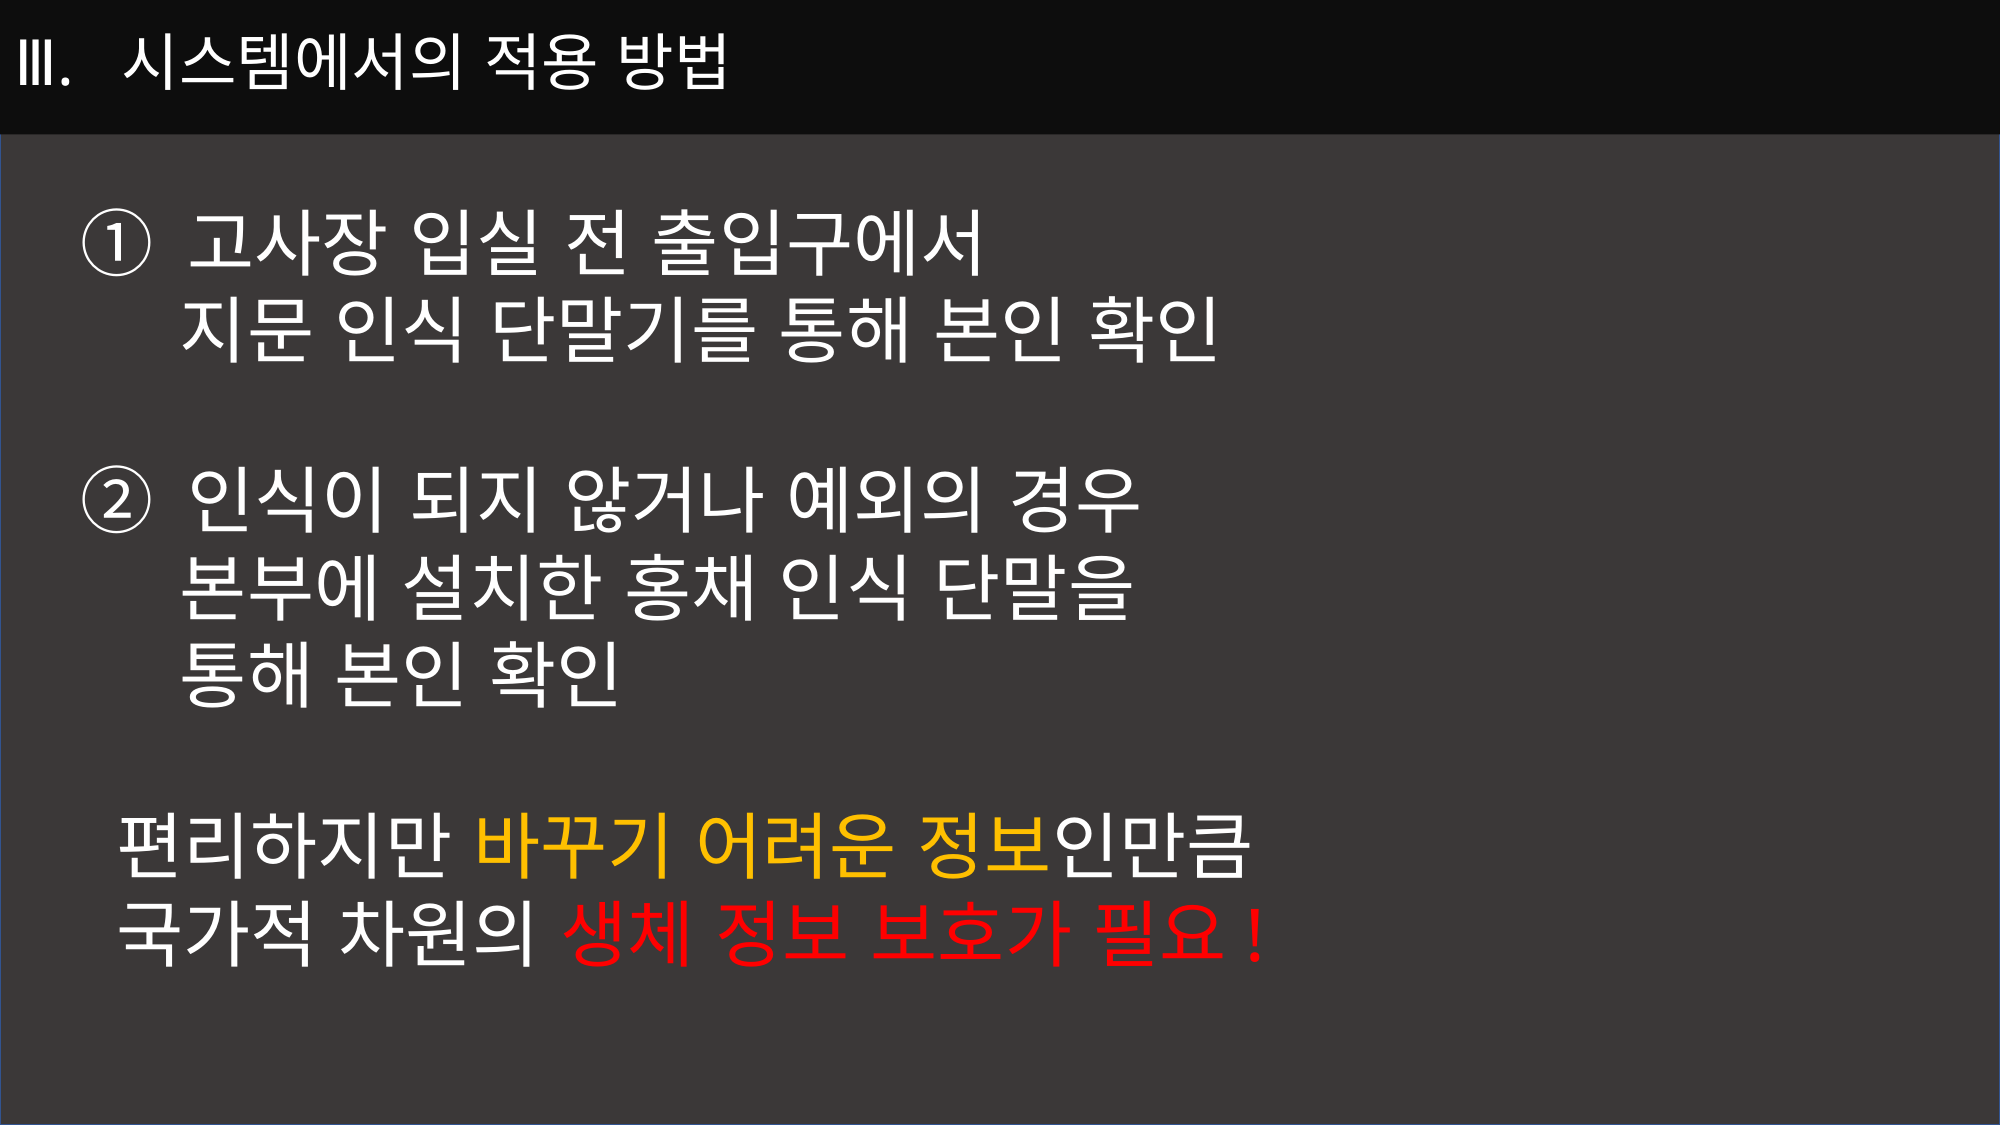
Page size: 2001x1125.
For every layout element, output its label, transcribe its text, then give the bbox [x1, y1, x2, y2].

text_box Ⅲ. 시스템에서의 적용 방법 [0, 15, 1010, 106]
text_box ① 고사장 입실 전 출입구에서 지문 인식 단말기를 통해 본인 확인 [65, 189, 1271, 380]
text_box ② 인식이 되지 않거나 예외의 경우 본부에 설치한 홍채 인식 단말을 통해 본인 확인 [65, 447, 1280, 725]
text_box [0, 0, 2000, 135]
text_box [0, 135, 2000, 1125]
text_box 편리하지만 바꾸기 어려운 정보인만큼 국가적 차원의 생체 정보 보호가 필요! [101, 793, 1316, 984]
